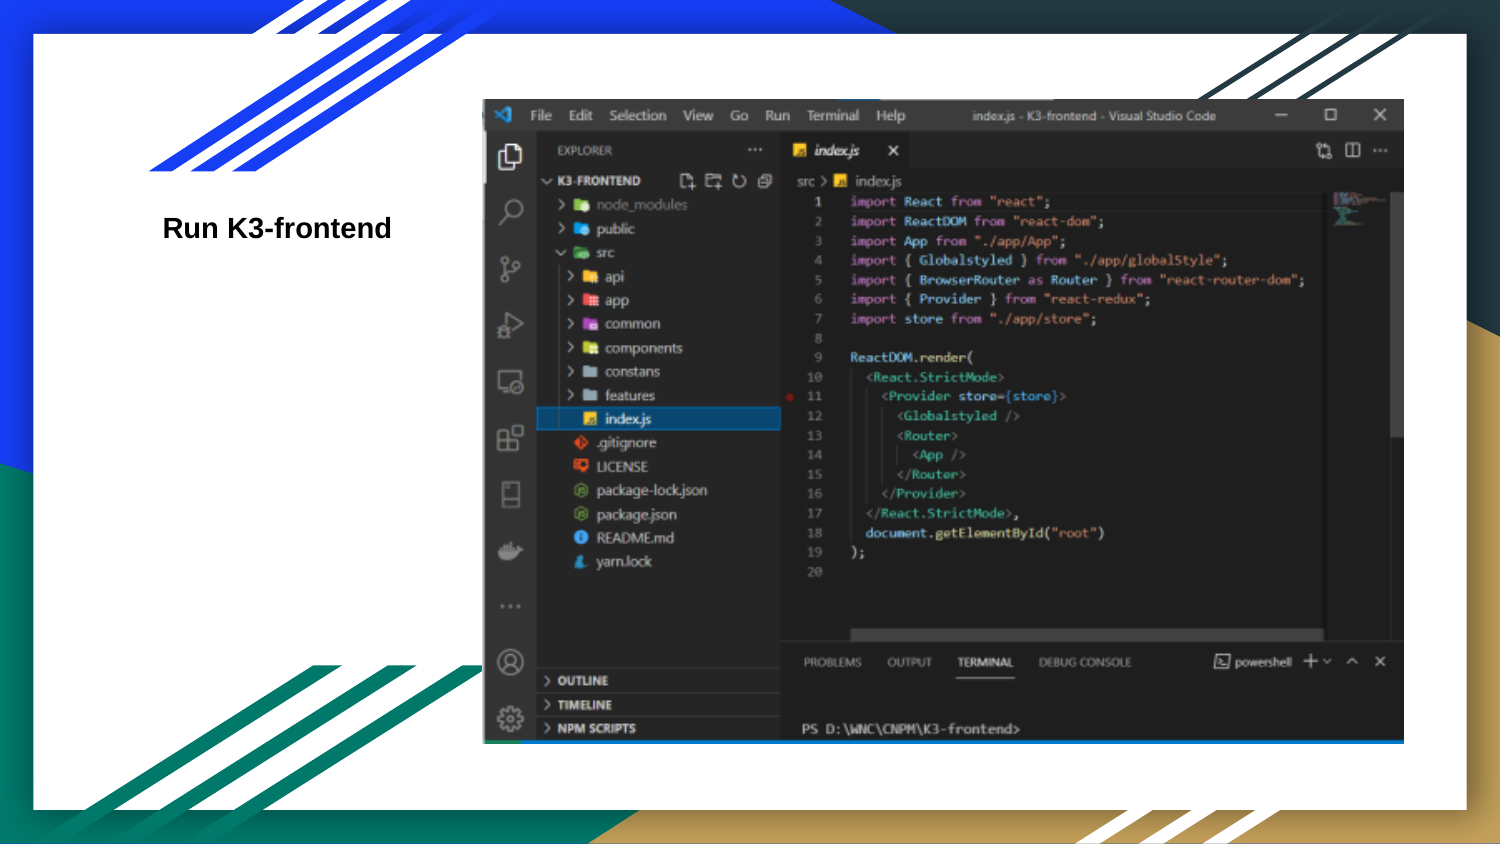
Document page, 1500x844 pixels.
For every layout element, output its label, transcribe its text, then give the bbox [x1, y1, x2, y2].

subtitle Run K3-frontend [147, 192, 476, 565]
picture [481, 99, 1404, 744]
